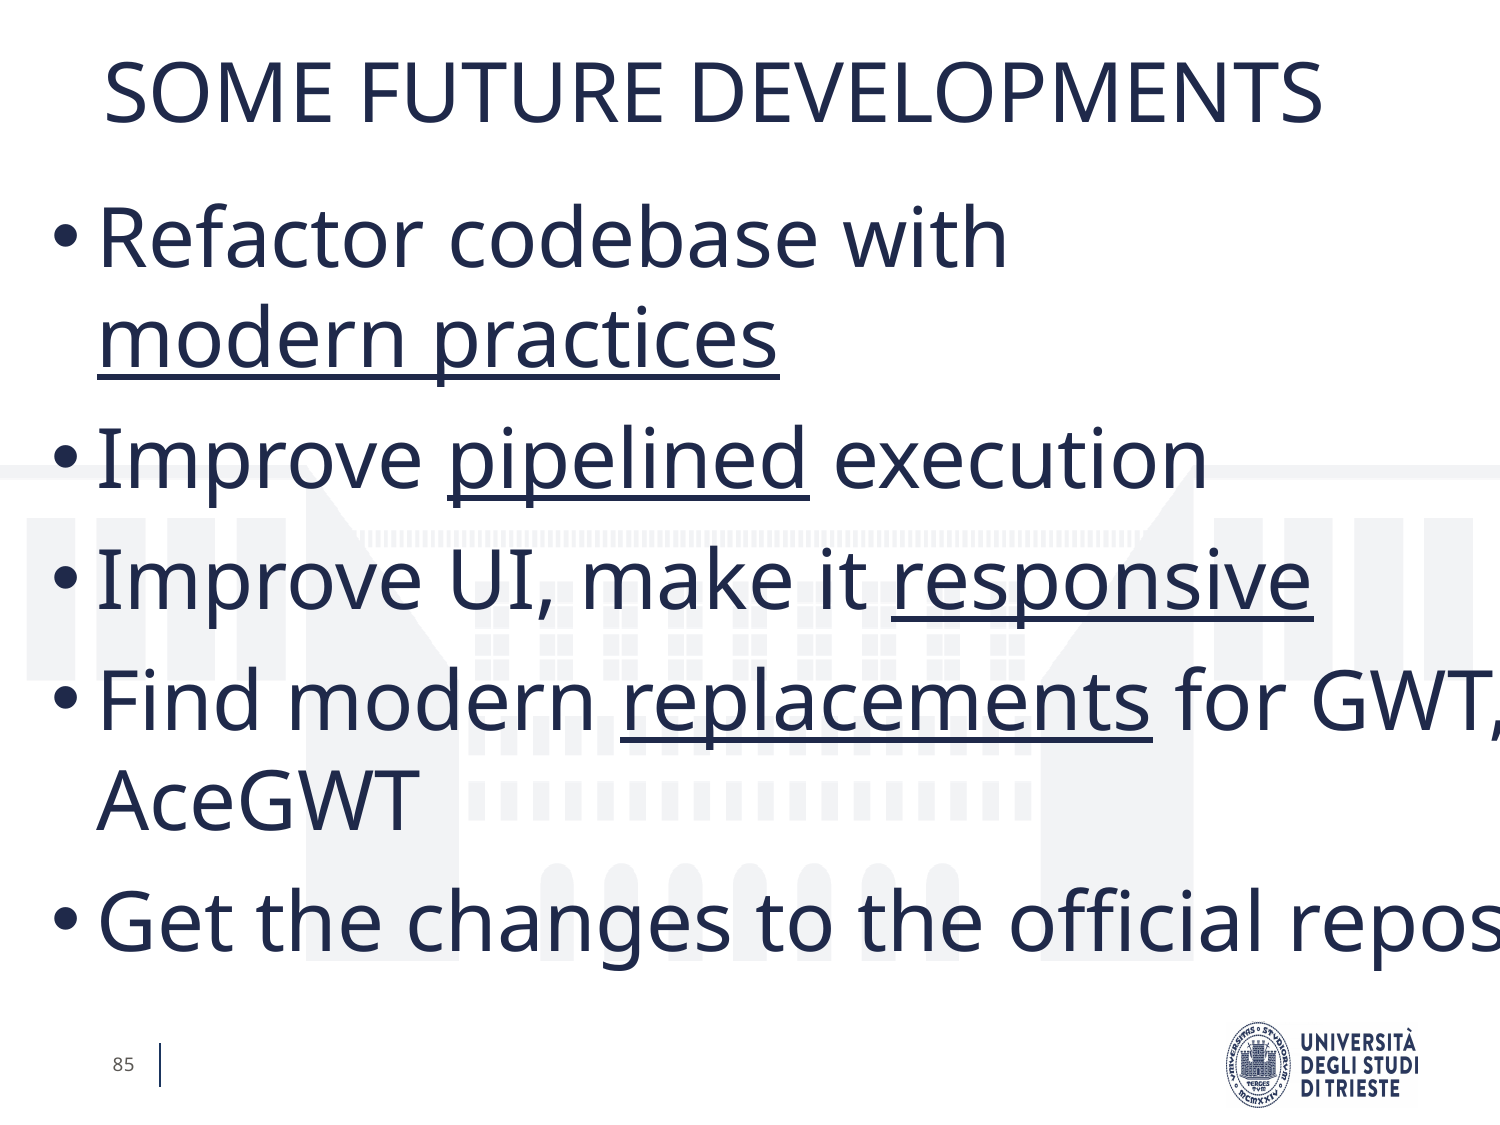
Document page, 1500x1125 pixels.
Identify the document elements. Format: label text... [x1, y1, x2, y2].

text_box Refactor codebase with modern practices Improve pipelined execution Improve UI, make it responsive Find modern replacements for GWT, AceGWT Get the changes to the official repos [0, 181, 1500, 971]
picture [1226, 1021, 1418, 1108]
slide_number 85 [98, 1022, 149, 1109]
text_box SOME FUTURE DEVELOPMENTS [0, 36, 1475, 143]
